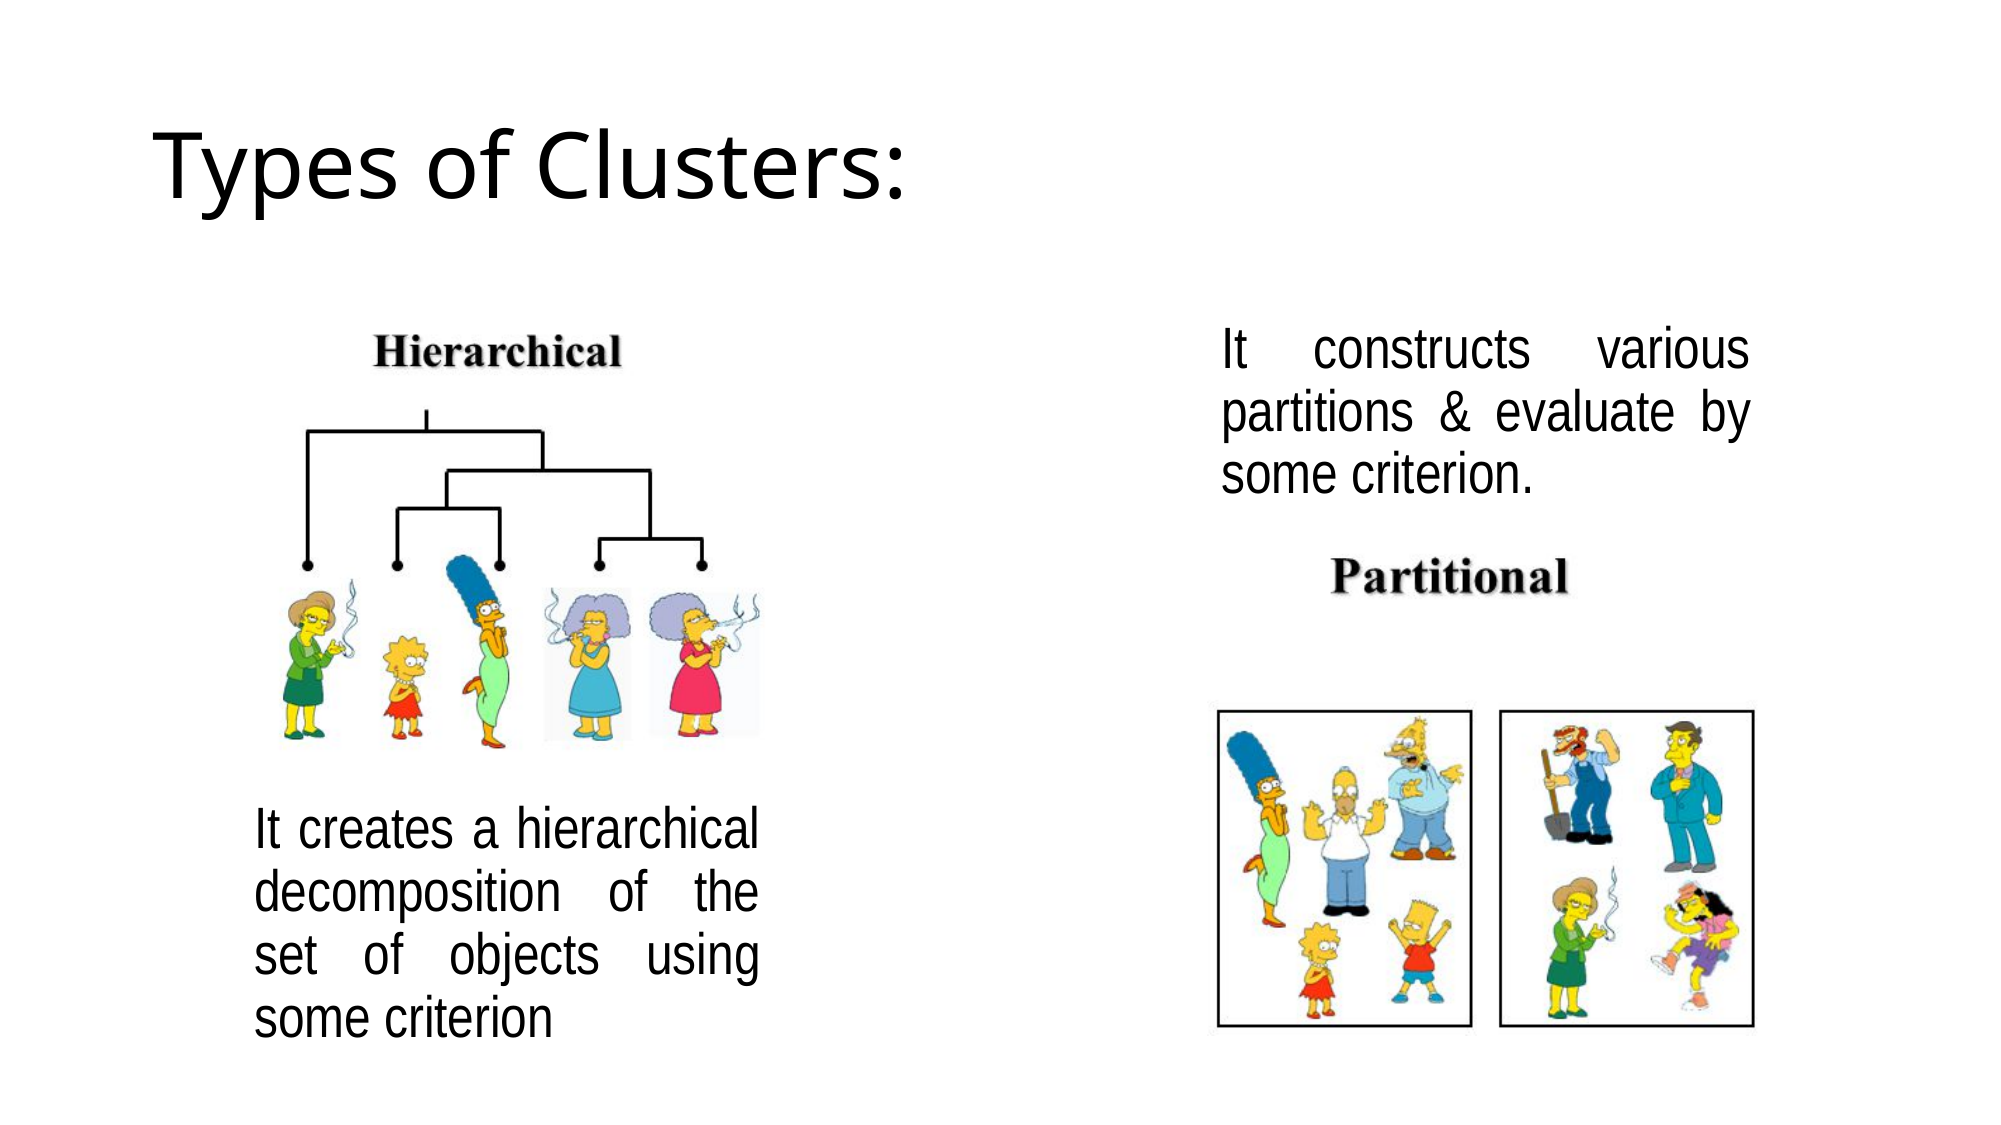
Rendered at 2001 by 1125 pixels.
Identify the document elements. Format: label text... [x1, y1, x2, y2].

text_box It constructs various partitions & evaluate by some criterion. [1206, 310, 1766, 515]
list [239, 298, 776, 770]
text_box It creates a hierarchical decomposition of the set of objects using some criterion [239, 790, 776, 1058]
picture [1206, 543, 1767, 1036]
title Types of Clusters: [137, 59, 1863, 278]
